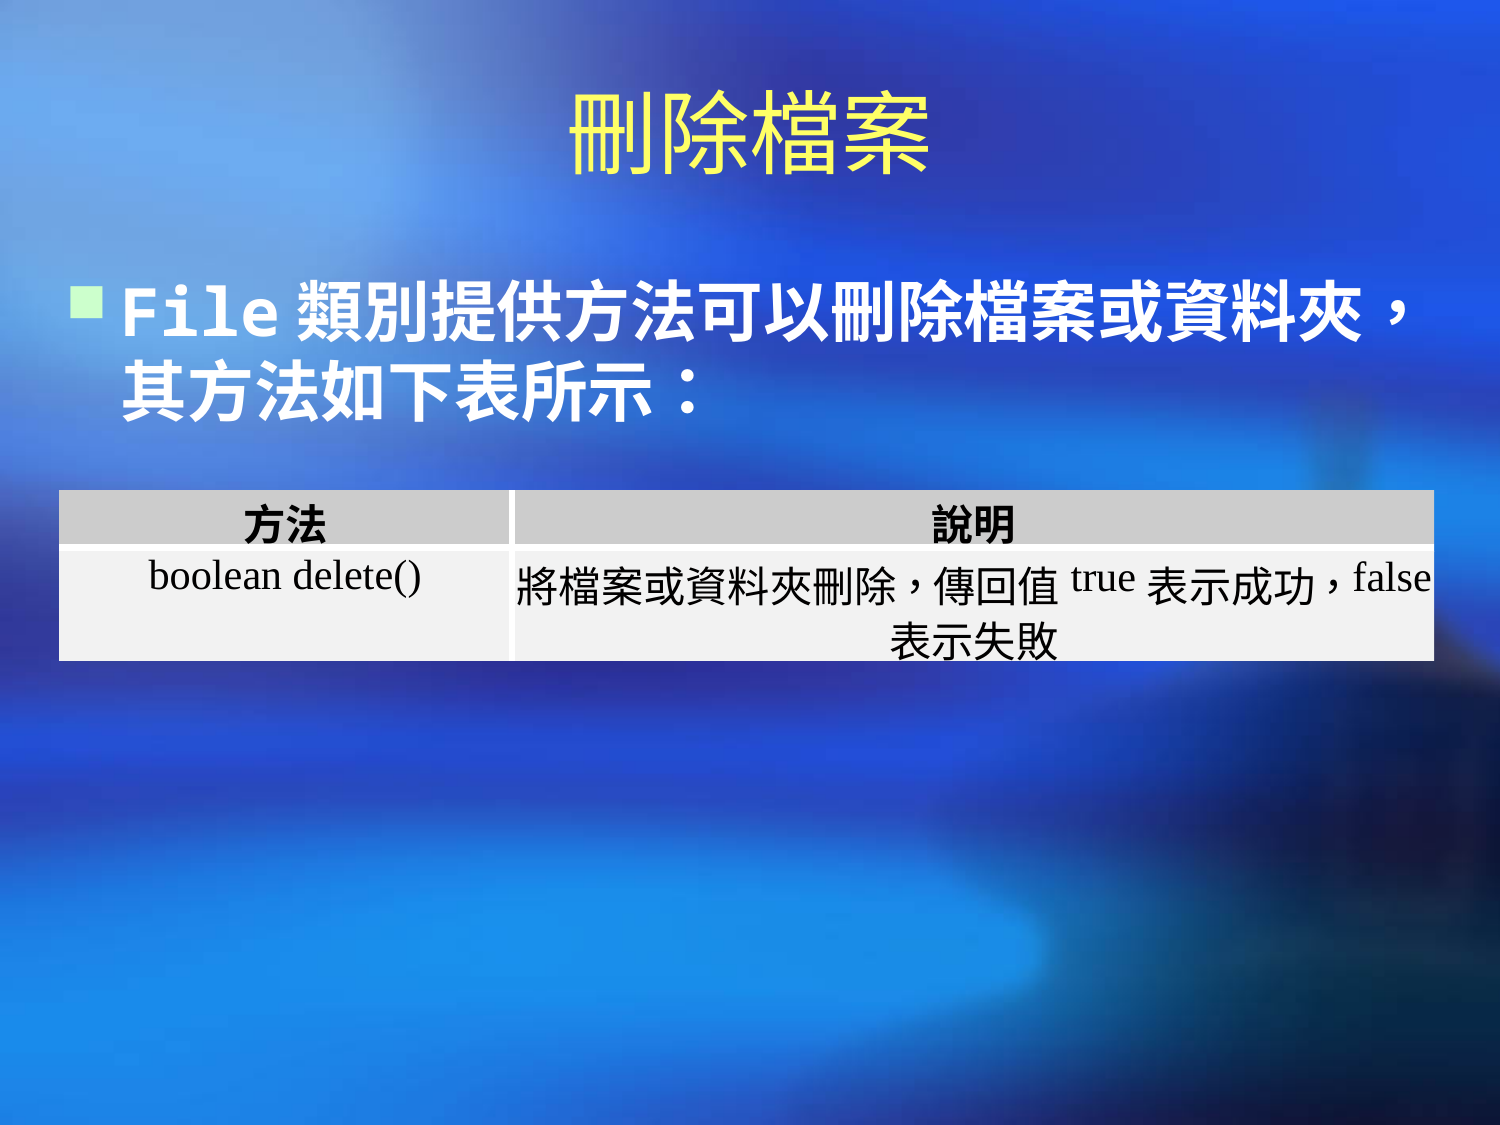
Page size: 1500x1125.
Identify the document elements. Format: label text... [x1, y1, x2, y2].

title 刪除檔案 [49, 37, 1451, 225]
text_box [58, 489, 1435, 716]
picture [0, 0, 1500, 1125]
list File類別提供方法可以刪除檔案或資料夾，其方法如下表所示： [49, 262, 1451, 1001]
